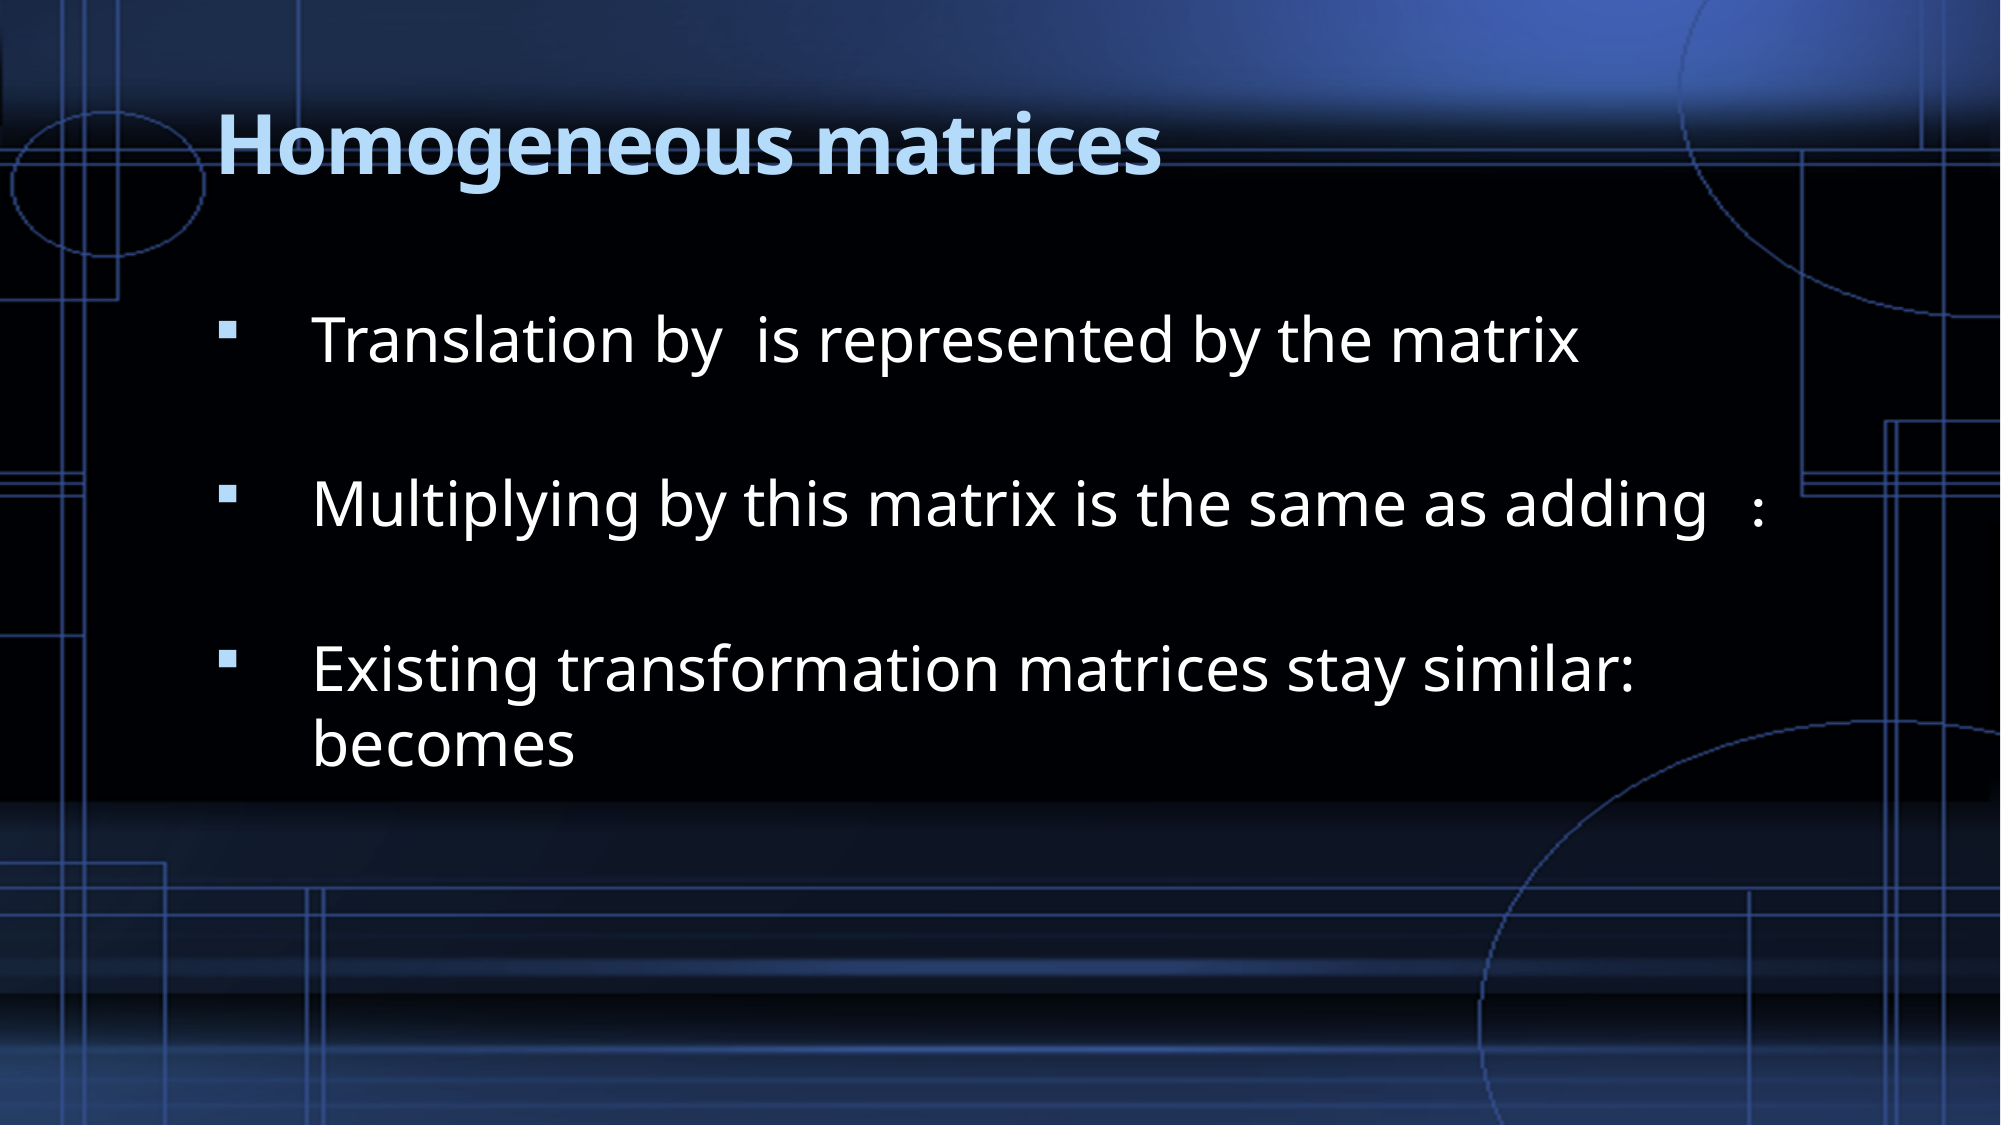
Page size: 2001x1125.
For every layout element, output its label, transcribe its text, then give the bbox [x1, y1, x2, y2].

title Homogeneous matrices [200, 83, 1900, 234]
picture [0, 0, 2001, 1125]
